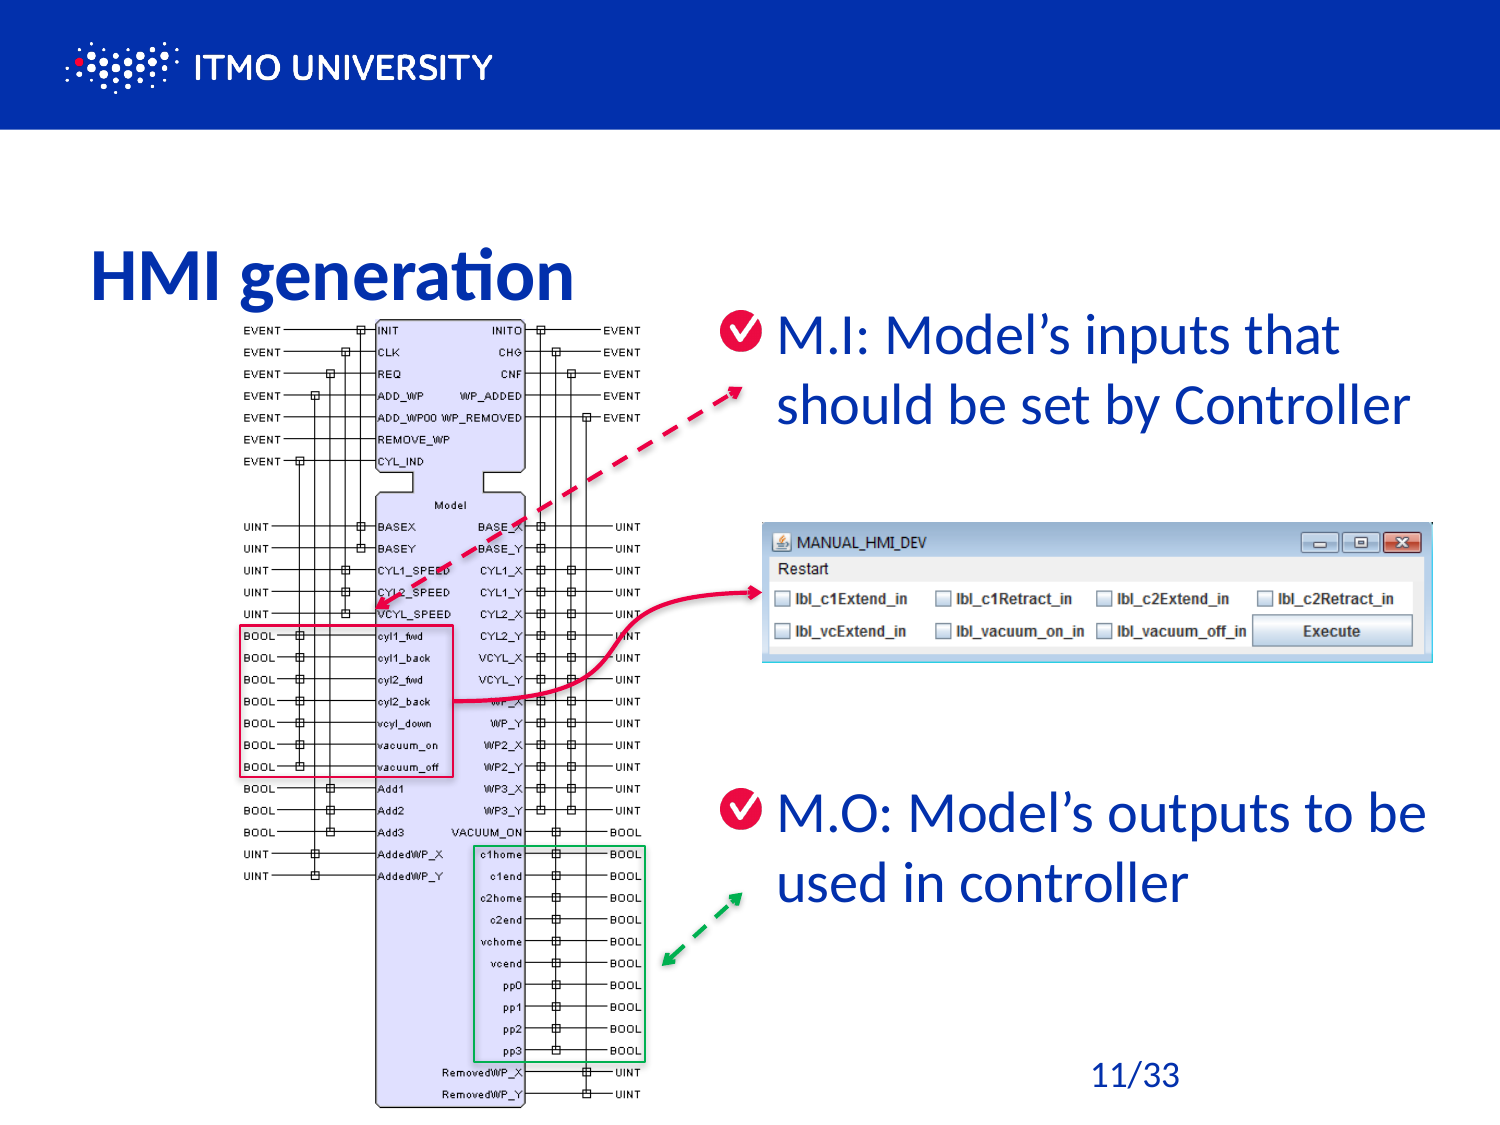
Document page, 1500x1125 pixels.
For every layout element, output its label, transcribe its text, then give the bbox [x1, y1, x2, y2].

slide_number 11/33 [1074, 1042, 1425, 1103]
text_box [374, 386, 743, 610]
picture [761, 521, 1433, 664]
picture [720, 310, 762, 352]
list M.I: Model’s inputs that should be set by Controller M.O: Model’s outputs to be used in controller [705, 288, 1445, 1043]
picture [0, 0, 545, 140]
picture [239, 317, 662, 1120]
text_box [452, 592, 763, 702]
title HMI generation [75, 202, 1425, 339]
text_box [661, 892, 743, 967]
picture [720, 788, 762, 830]
